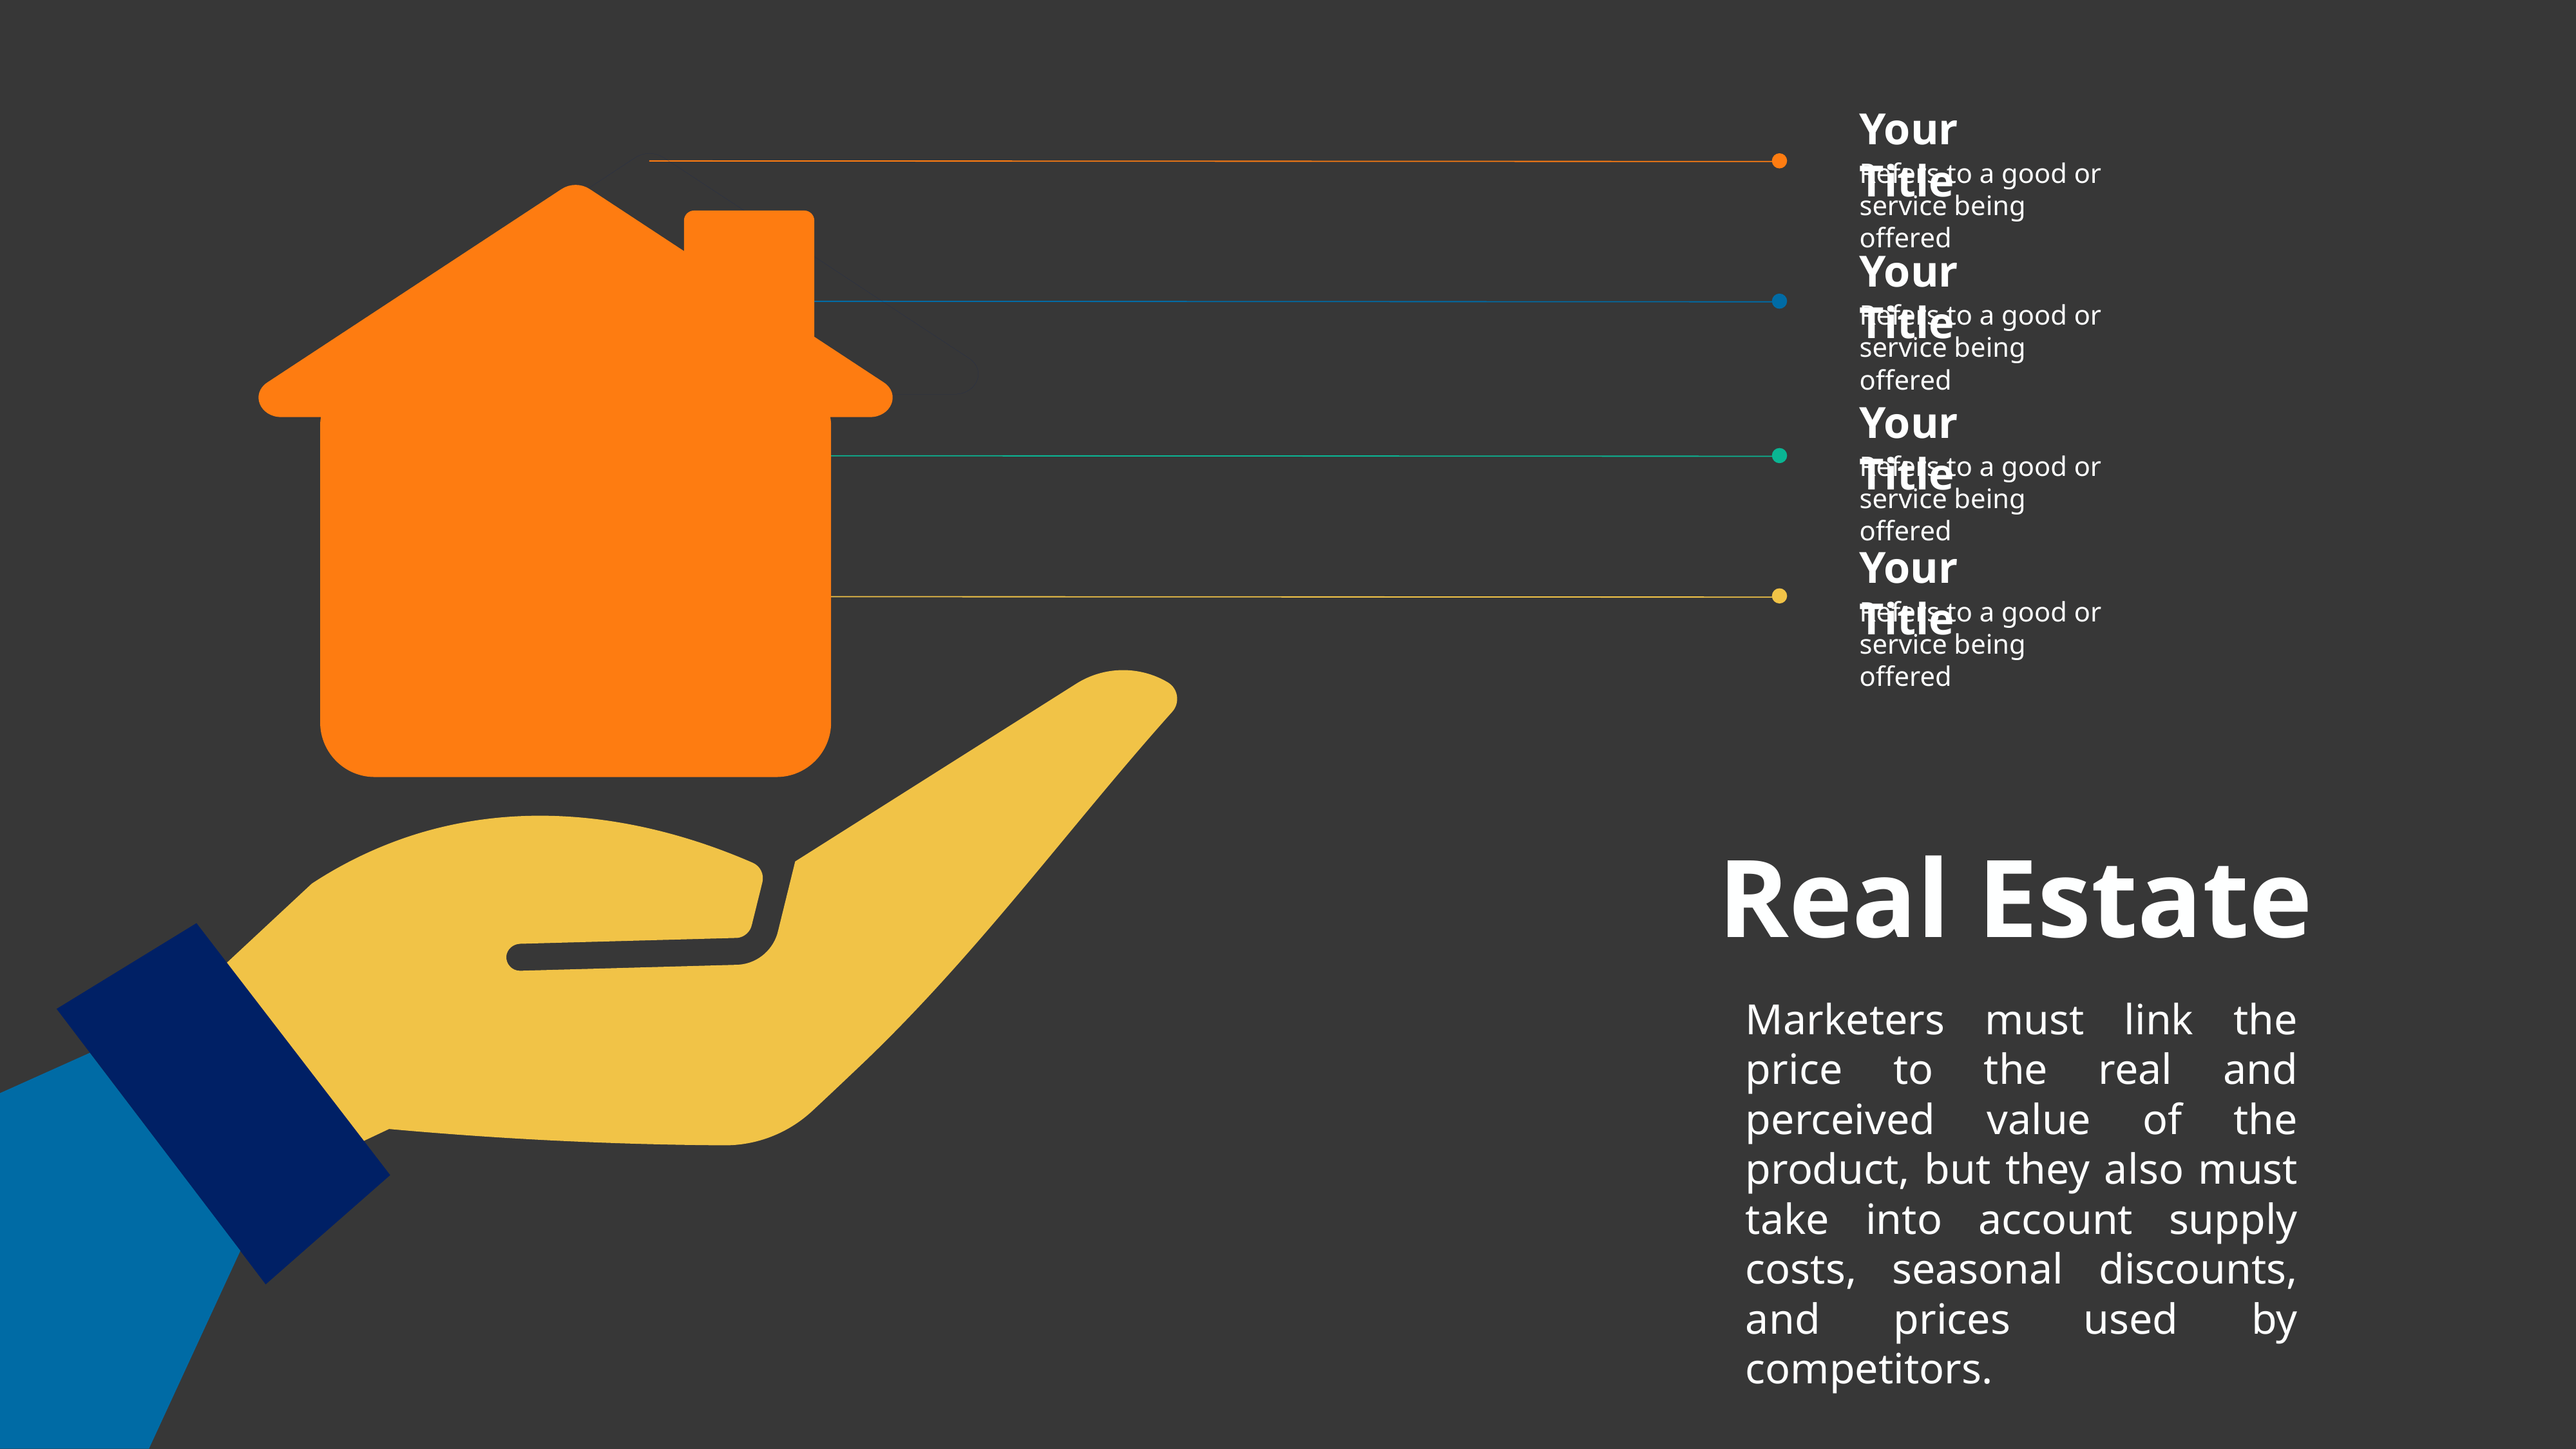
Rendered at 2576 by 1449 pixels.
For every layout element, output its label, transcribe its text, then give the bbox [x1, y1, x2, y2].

text_box [1771, 293, 1788, 309]
text_box [0, 1052, 241, 1449]
text_box Marketers must link the price to the real and perceived value of the product, but they also must take into account supply costs, seasonal discounts, and prices used by competitors. [1736, 988, 2307, 1397]
text_box [1771, 448, 1788, 464]
text_box Your Title [1849, 535, 2072, 590]
text_box Your Title [1849, 97, 2072, 151]
text_box [1771, 153, 1788, 169]
text_box Your Title [1849, 239, 2072, 293]
text_box [227, 670, 1178, 1146]
text_box Your Title [1849, 390, 2072, 444]
text_box Refers to a good or service being offered [1849, 590, 2117, 696]
text_box Refers to a good or service being offered [1849, 151, 2117, 258]
text_box [258, 185, 893, 777]
text_box [56, 923, 390, 1285]
text_box [1771, 588, 1788, 604]
text_box Refers to a good or service being offered [1849, 293, 2117, 400]
text_box Refers to a good or service being offered [1849, 444, 2117, 551]
text_box Real Estate [1708, 825, 2323, 964]
